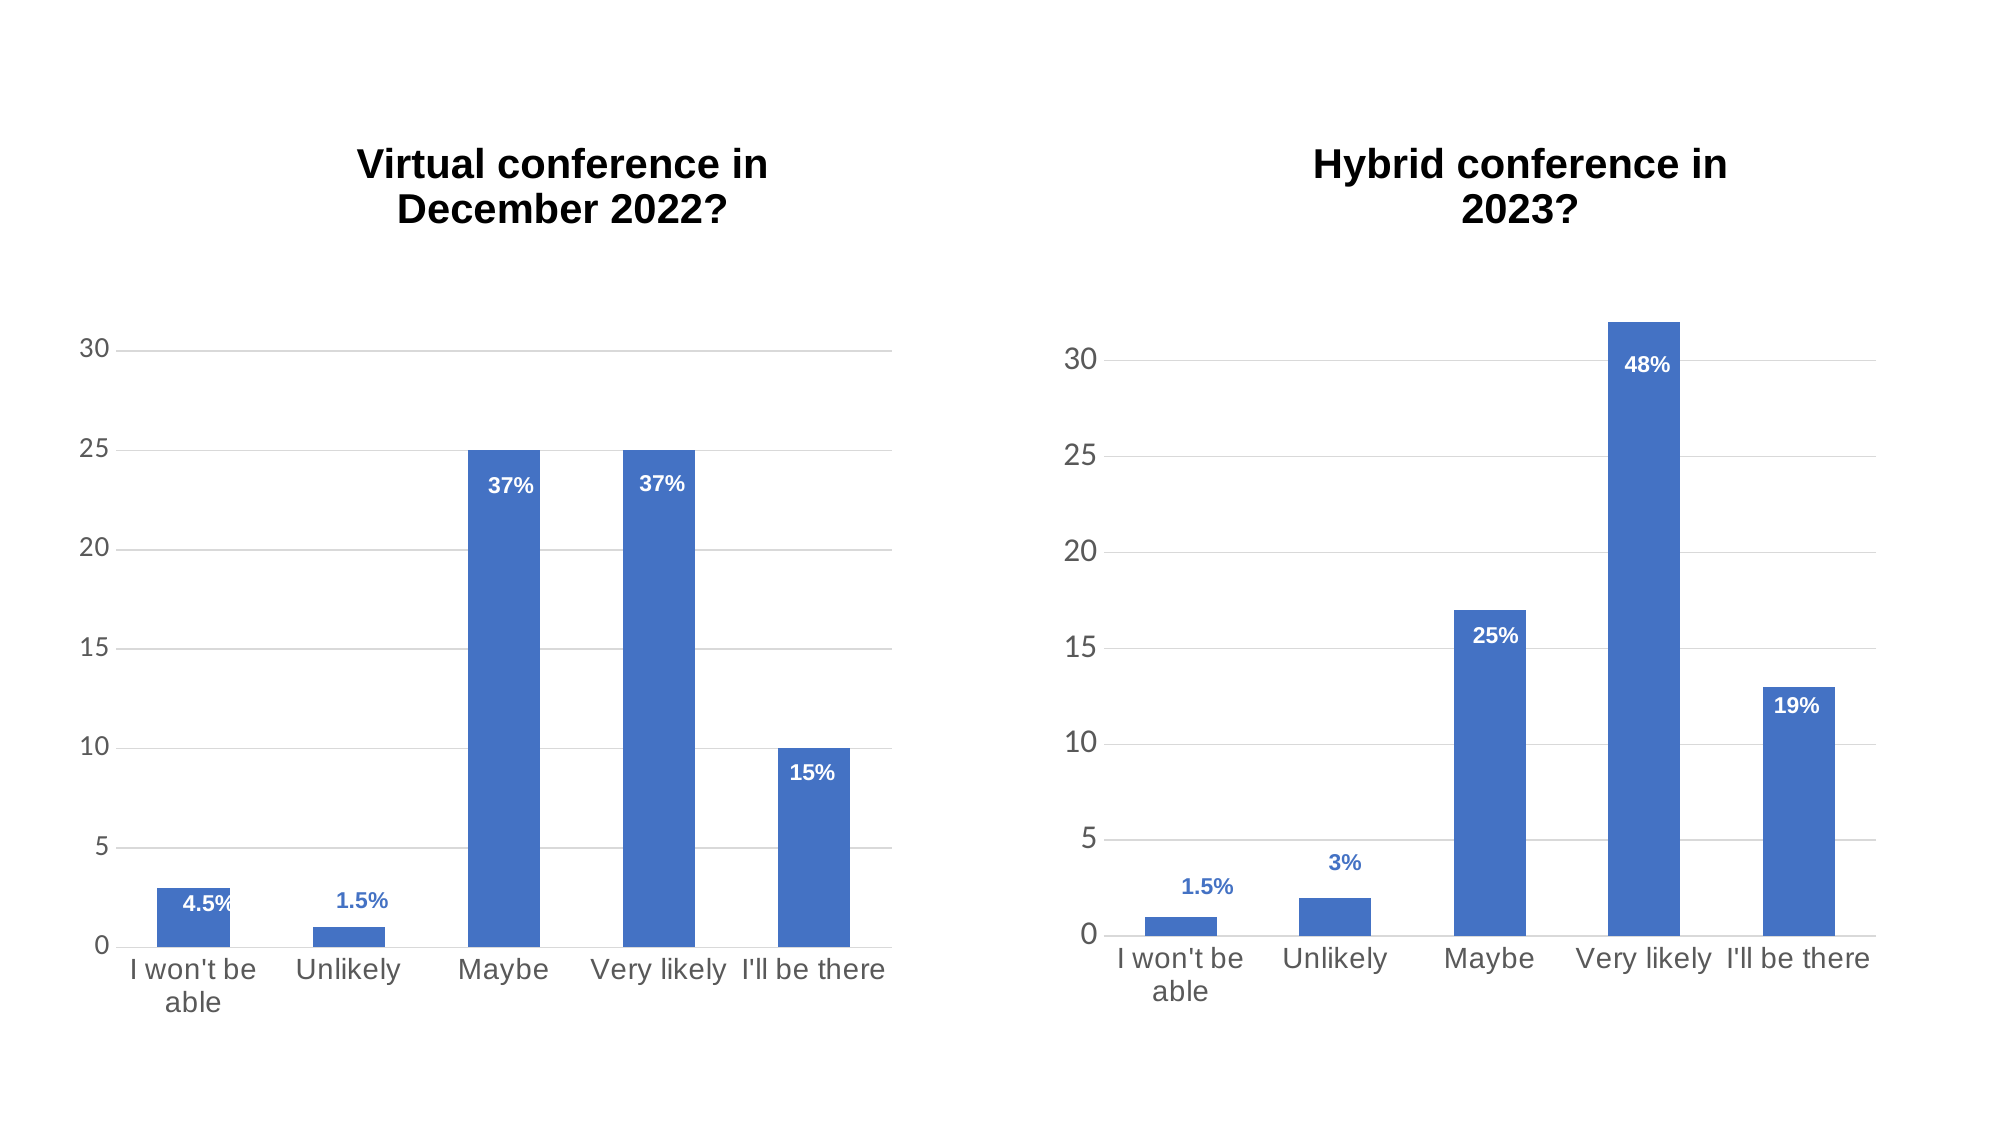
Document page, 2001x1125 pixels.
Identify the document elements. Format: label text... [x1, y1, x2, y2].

chart [62, 296, 909, 1034]
title Virtual conference in December 2022? [339, 79, 786, 296]
text_box Hybrid conference in 2023? [1297, 79, 1744, 297]
chart [1046, 308, 1894, 1022]
